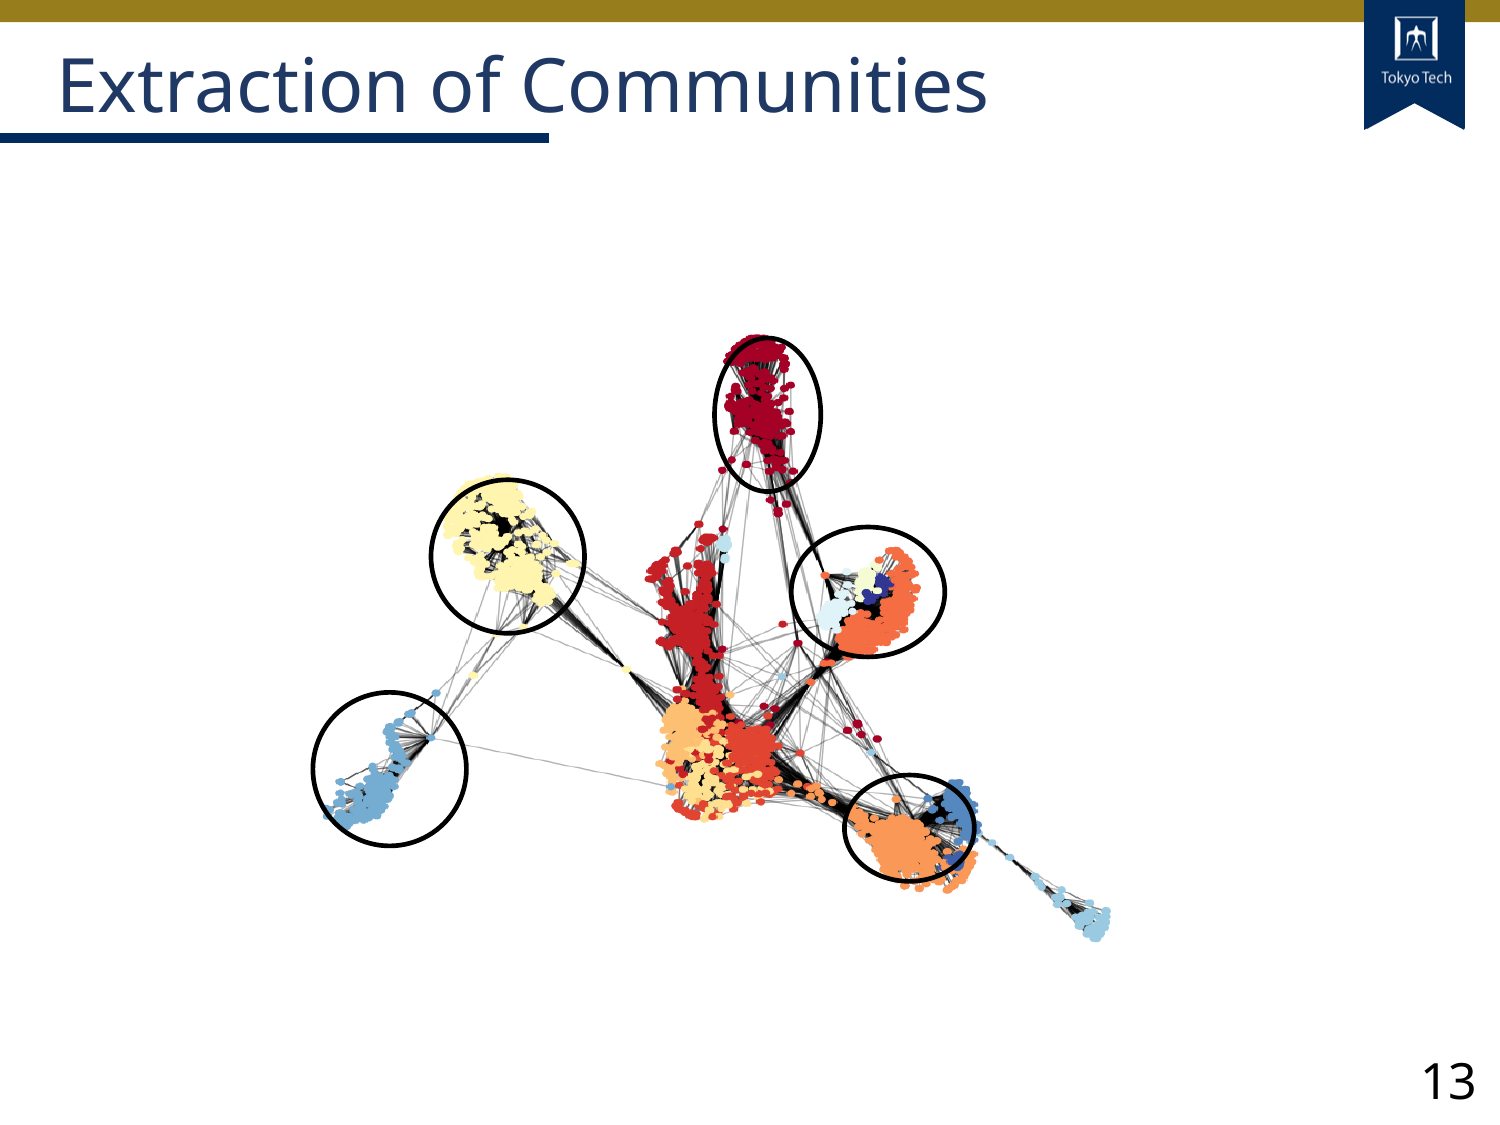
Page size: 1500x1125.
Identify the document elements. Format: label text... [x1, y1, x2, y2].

title Extraction of Communities [41, 20, 1365, 138]
picture [1367, 0, 1465, 129]
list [147, 202, 1258, 1065]
